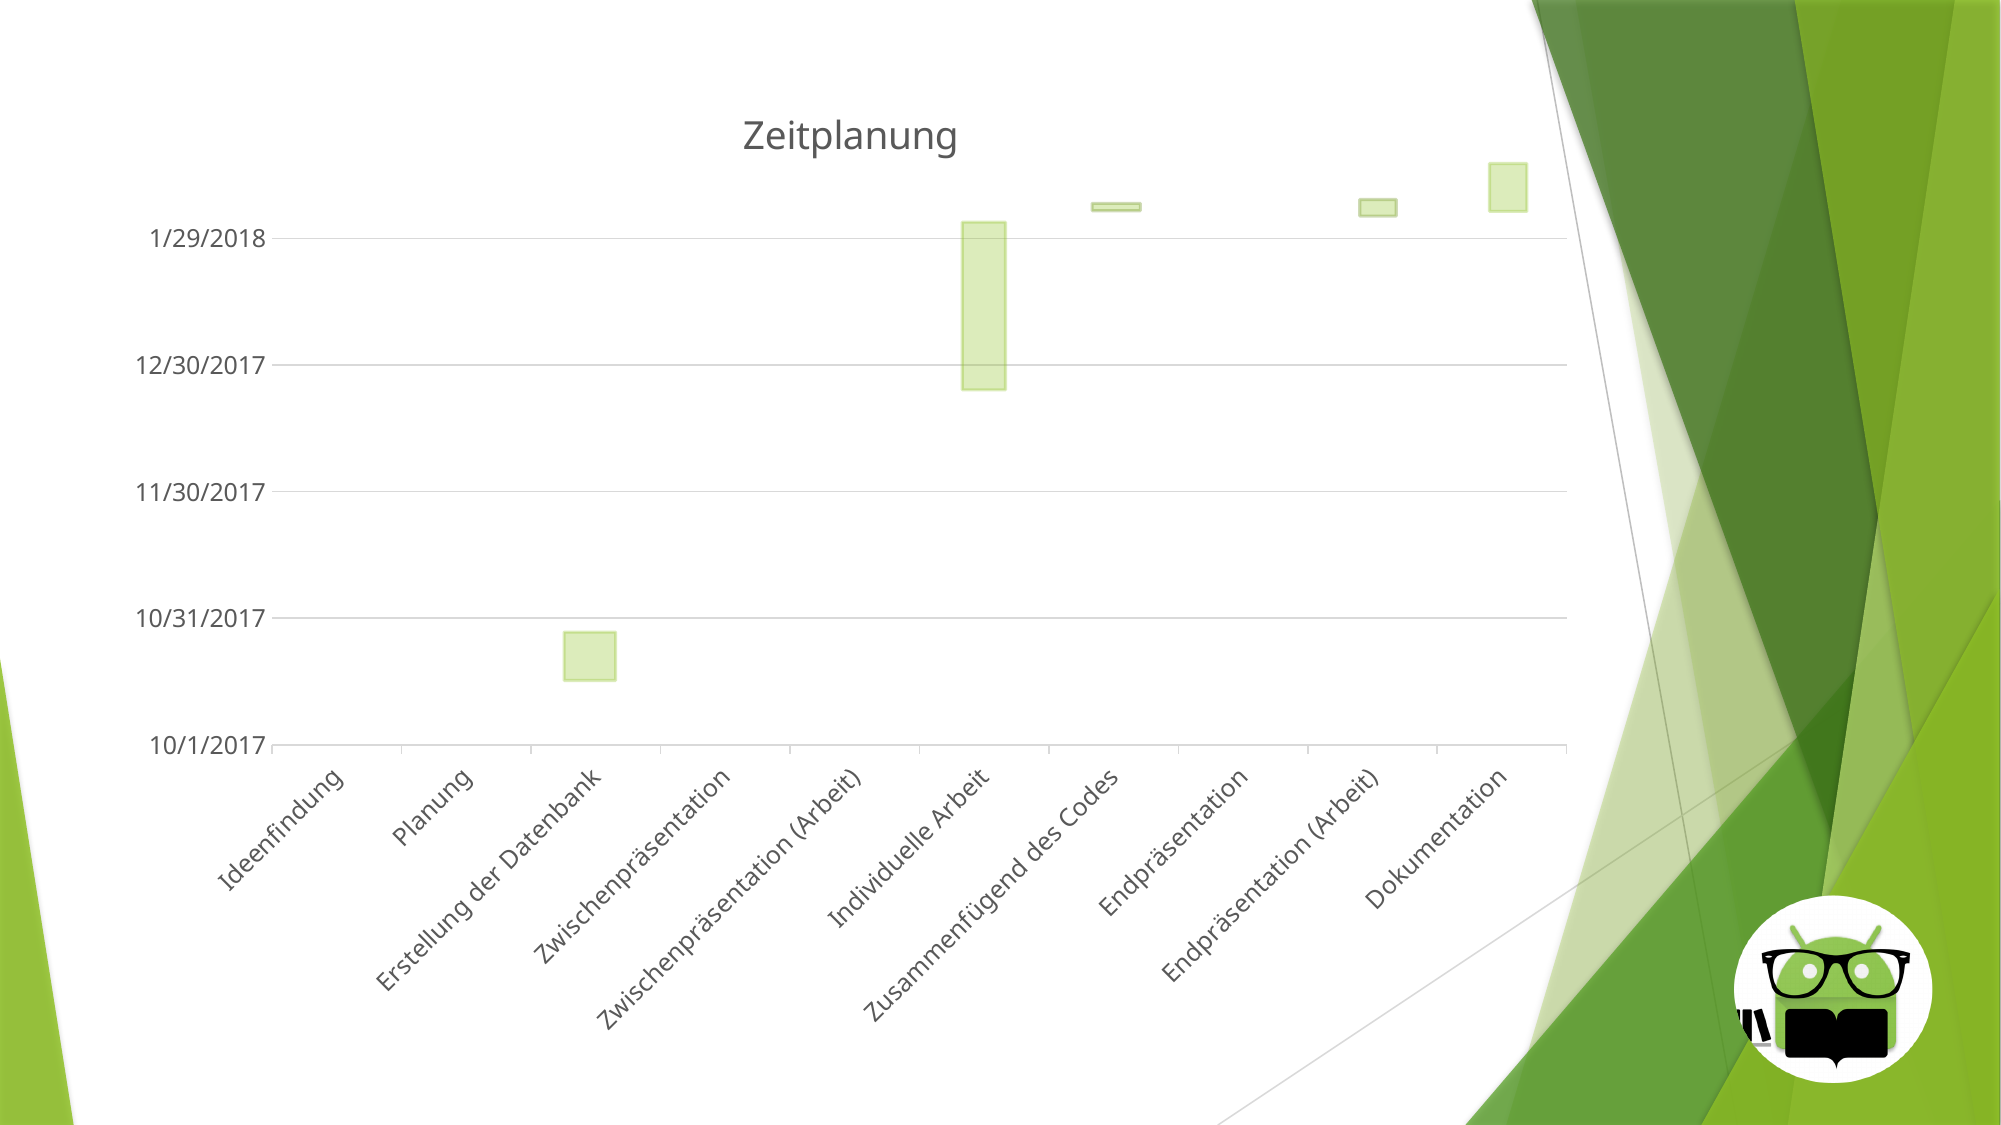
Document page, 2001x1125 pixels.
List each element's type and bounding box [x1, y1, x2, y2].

chart [104, 67, 1598, 1058]
picture [1723, 890, 1948, 1093]
